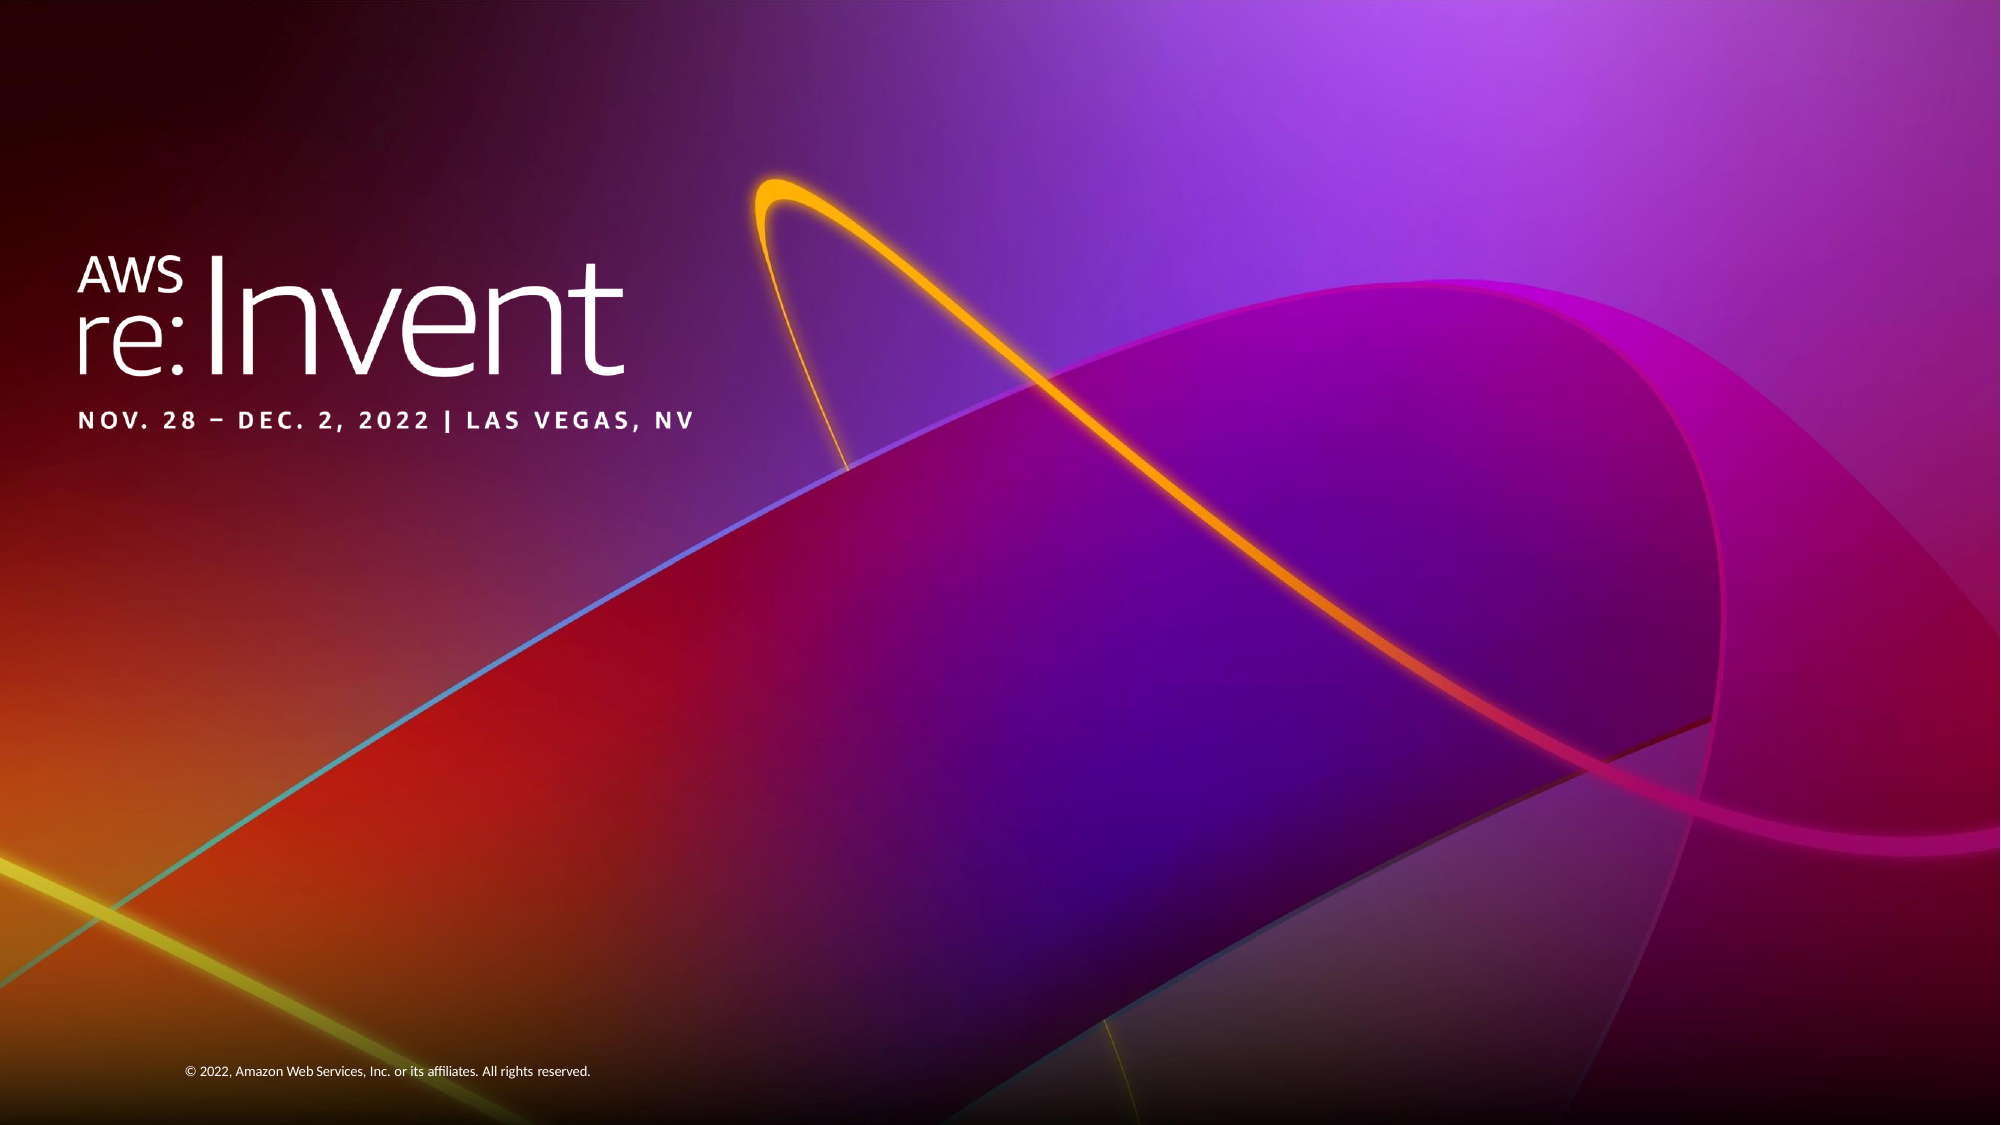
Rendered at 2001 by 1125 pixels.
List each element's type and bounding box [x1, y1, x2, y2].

text_box [0, 0, 2000, 1125]
